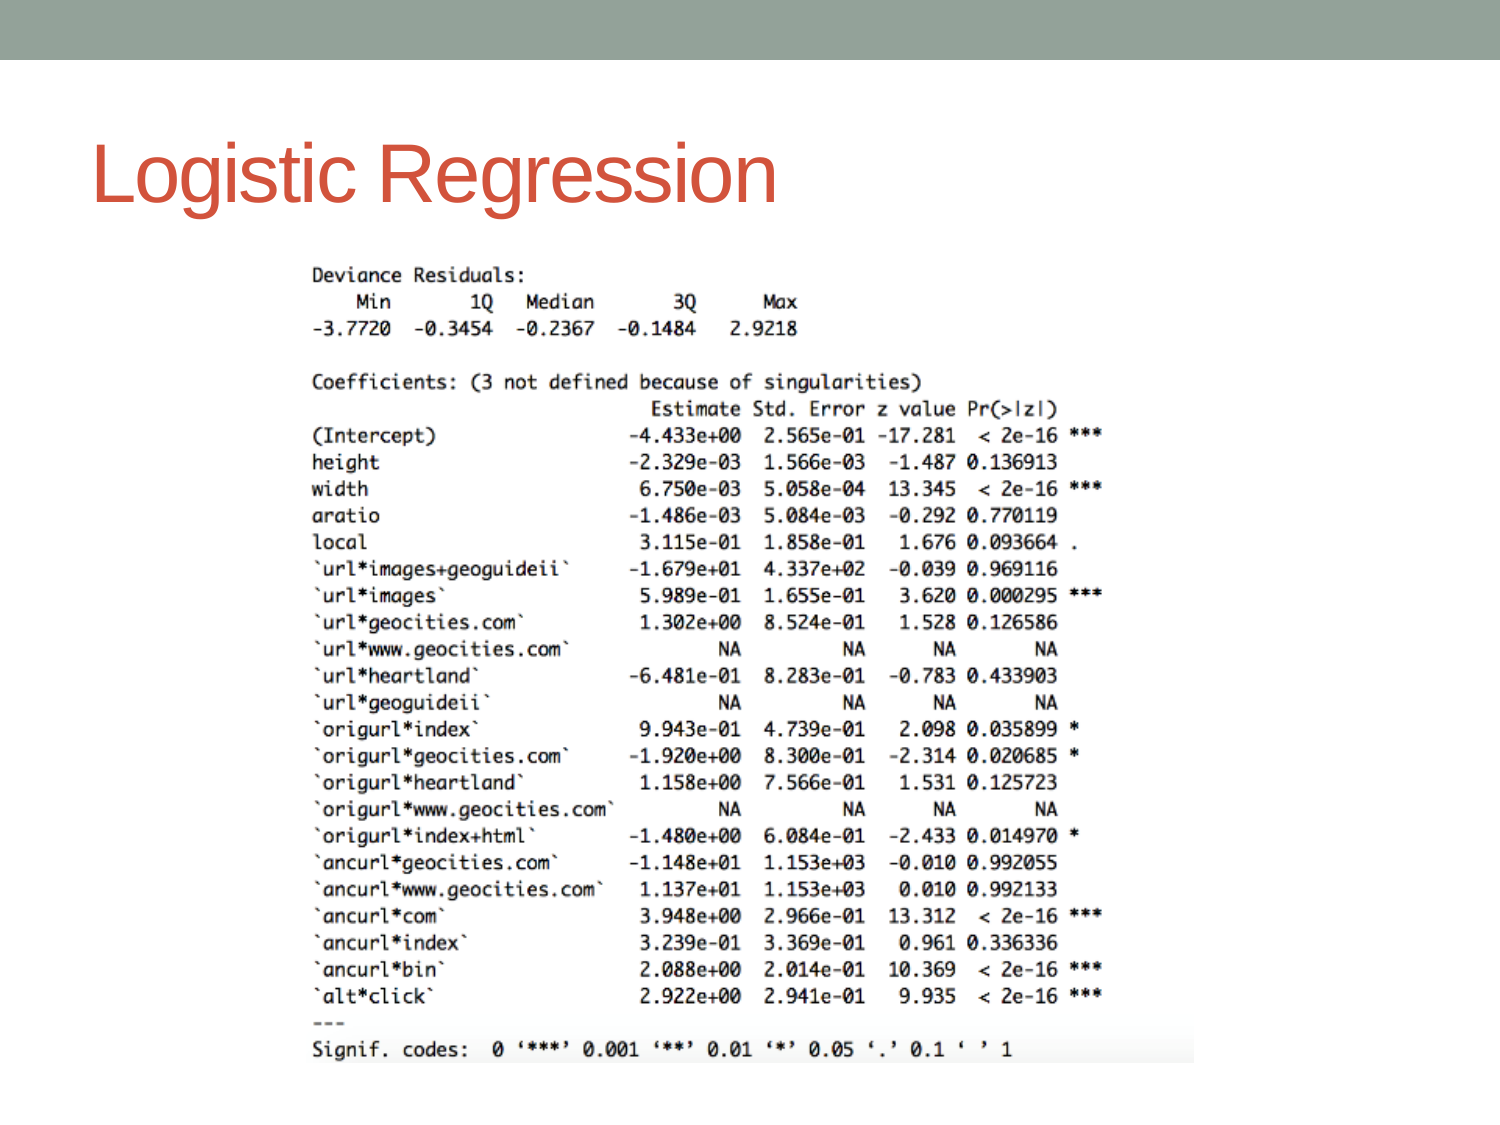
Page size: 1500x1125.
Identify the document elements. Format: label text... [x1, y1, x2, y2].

title Logistic Regression [75, 87, 1425, 250]
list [74, 262, 1426, 1063]
